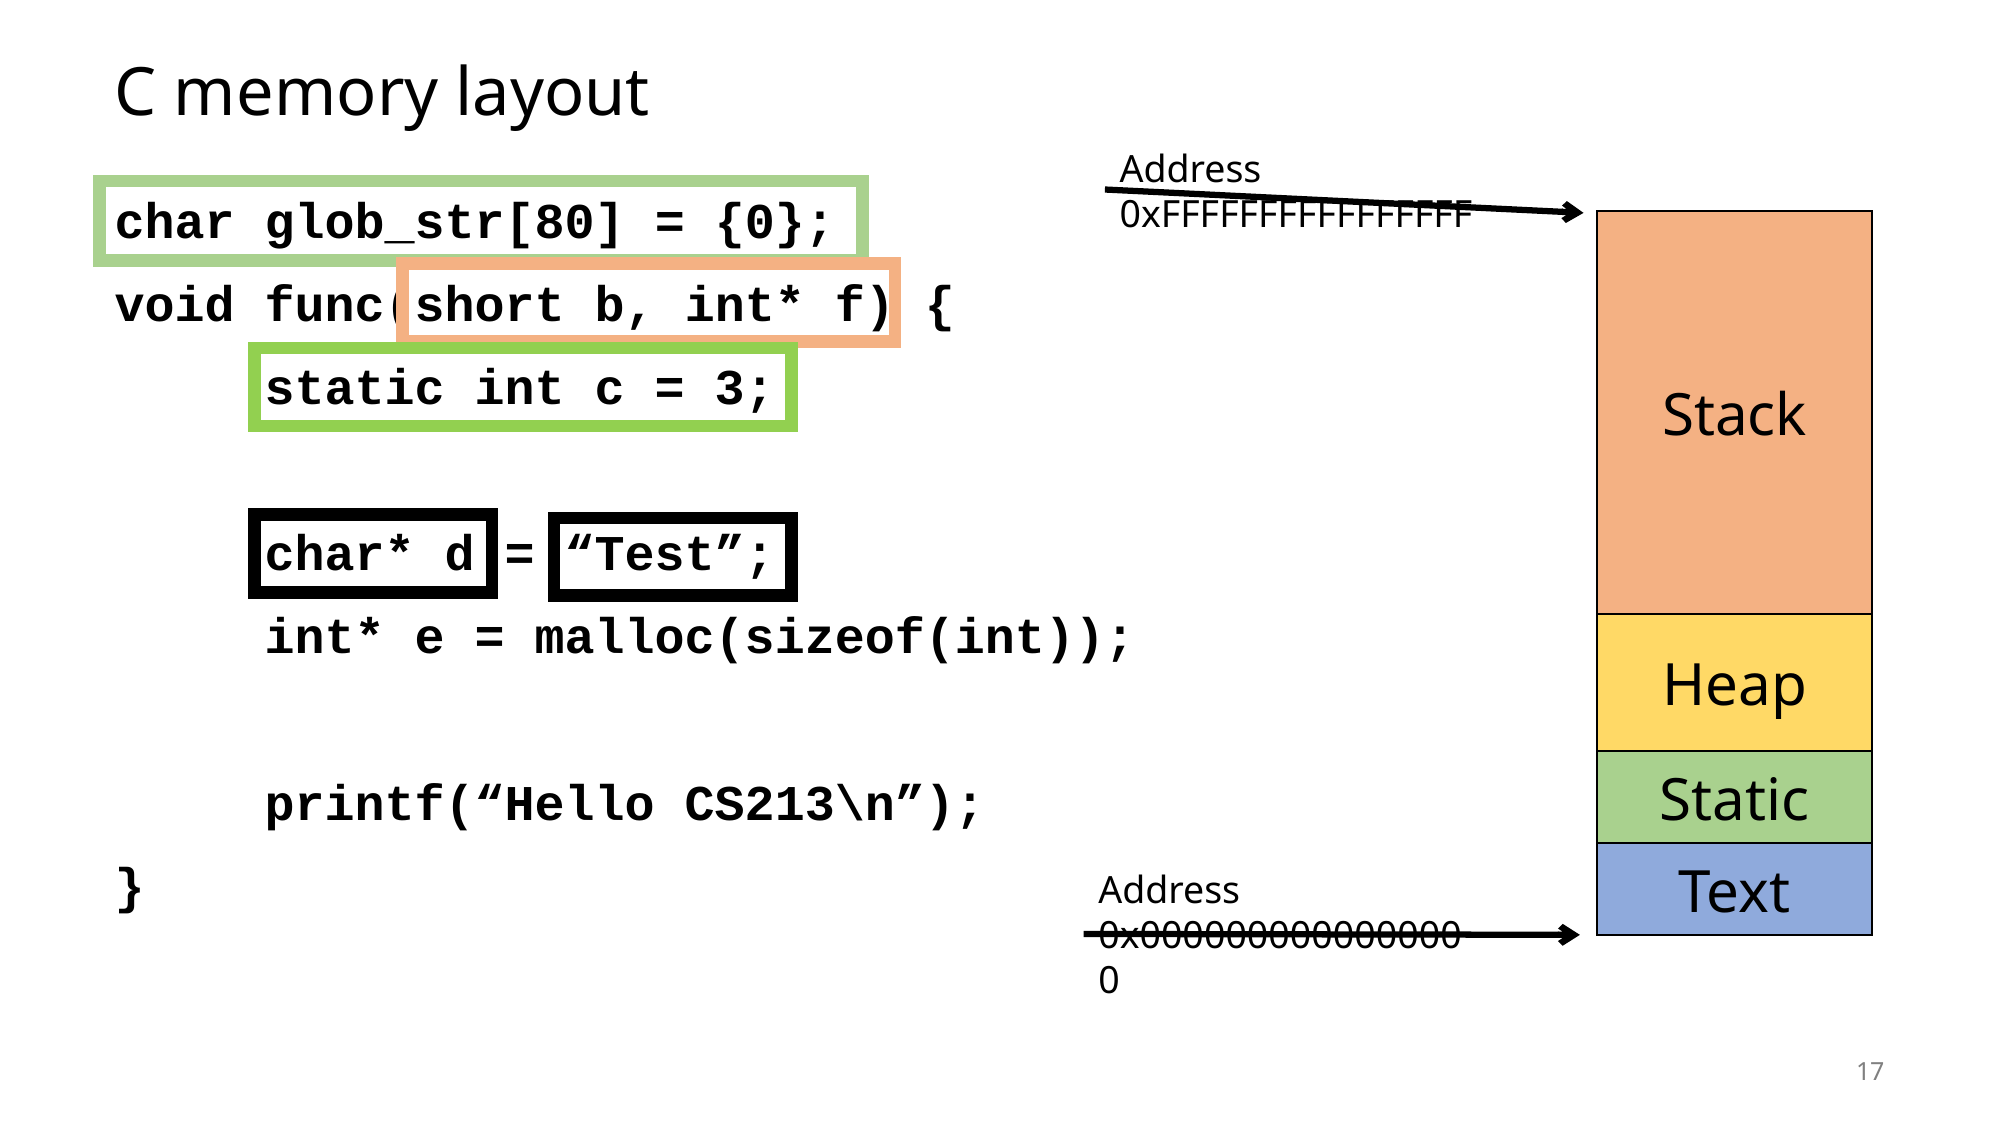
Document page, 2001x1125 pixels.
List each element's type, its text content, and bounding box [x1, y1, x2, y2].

text_box [553, 517, 793, 597]
text_box [253, 514, 493, 594]
list char glob_str[80] = {0}; void func(short b, int* f) { static int c = 3; char* d = “Test”; int* e = malloc(sizeof(int)); printf(“Hello CS213\n”); } [99, 187, 1186, 1013]
text_box [401, 263, 896, 343]
text_box [253, 347, 793, 427]
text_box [1104, 137, 1584, 289]
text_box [1083, 859, 1580, 1011]
table_header Stack [1598, 212, 1871, 613]
slide_number 17 [1749, 1042, 1900, 1103]
table_cell Static [1598, 752, 1871, 842]
table_cell Text [1598, 844, 1871, 934]
table_cell Heap [1598, 615, 1871, 750]
text_box [99, 180, 863, 261]
title C memory layout [99, 37, 1900, 150]
